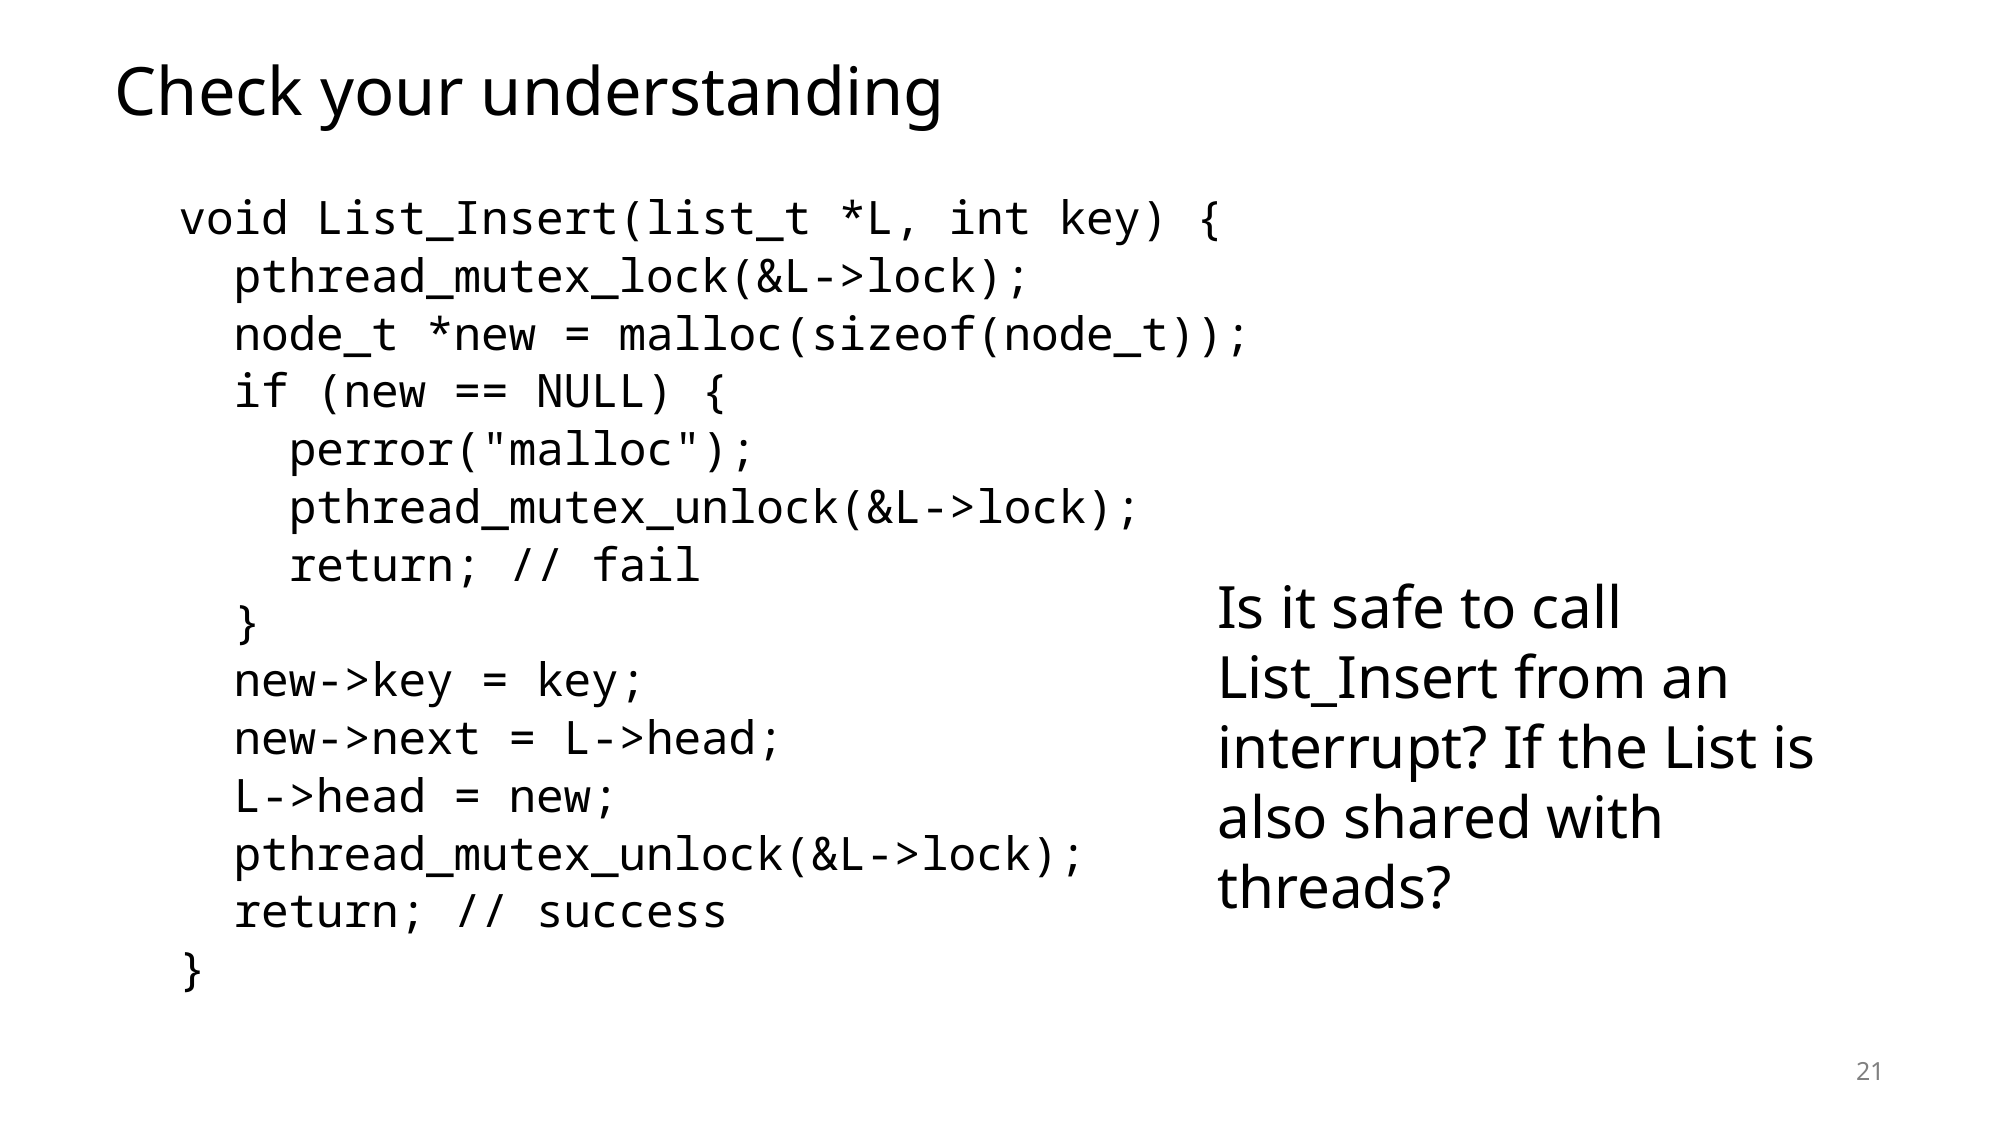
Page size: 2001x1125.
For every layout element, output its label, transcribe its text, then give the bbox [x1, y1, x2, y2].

list void List_Insert(list_t *L, int key) { pthread_mutex_lock(&L->lock); node_t *new = malloc(sizeof(node_t)); if (new == NULL) { perror("malloc"); pthread_mutex_unlock(&L->lock); return; // fail } new->key = key; new->next = L->head; L->head = new; pthread_mutex_unlock(&L->lock); return; // success } [99, 187, 1900, 1013]
slide_number 21 [1749, 1042, 1900, 1103]
title Check your understanding [99, 37, 1900, 150]
text_box Is it safe to call List_Insert from an interrupt? If the List is also shared with threads? [1202, 562, 1900, 928]
